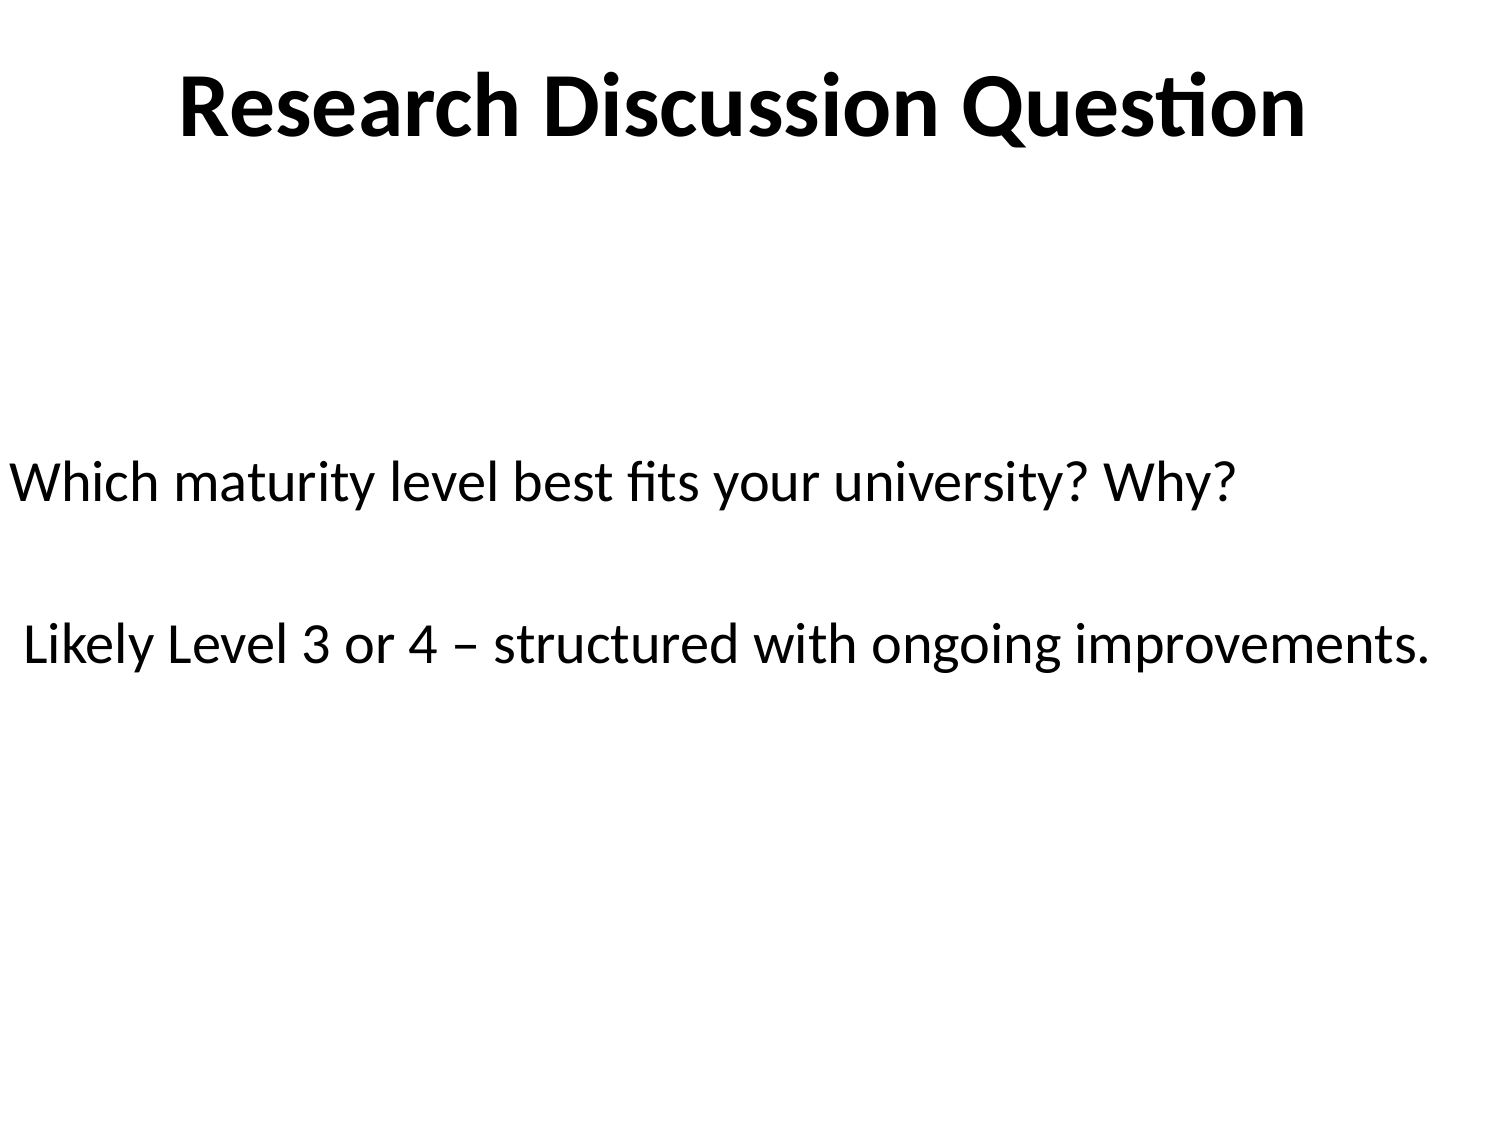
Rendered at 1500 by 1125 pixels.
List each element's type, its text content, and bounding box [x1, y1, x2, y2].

text_box Which maturity level best fits your university? Why? [0, 435, 1500, 521]
title Research Discussion Question [0, 0, 1500, 200]
text_box Likely Level 3 or 4 – structured with ongoing improvements. [0, 562, 1500, 683]
